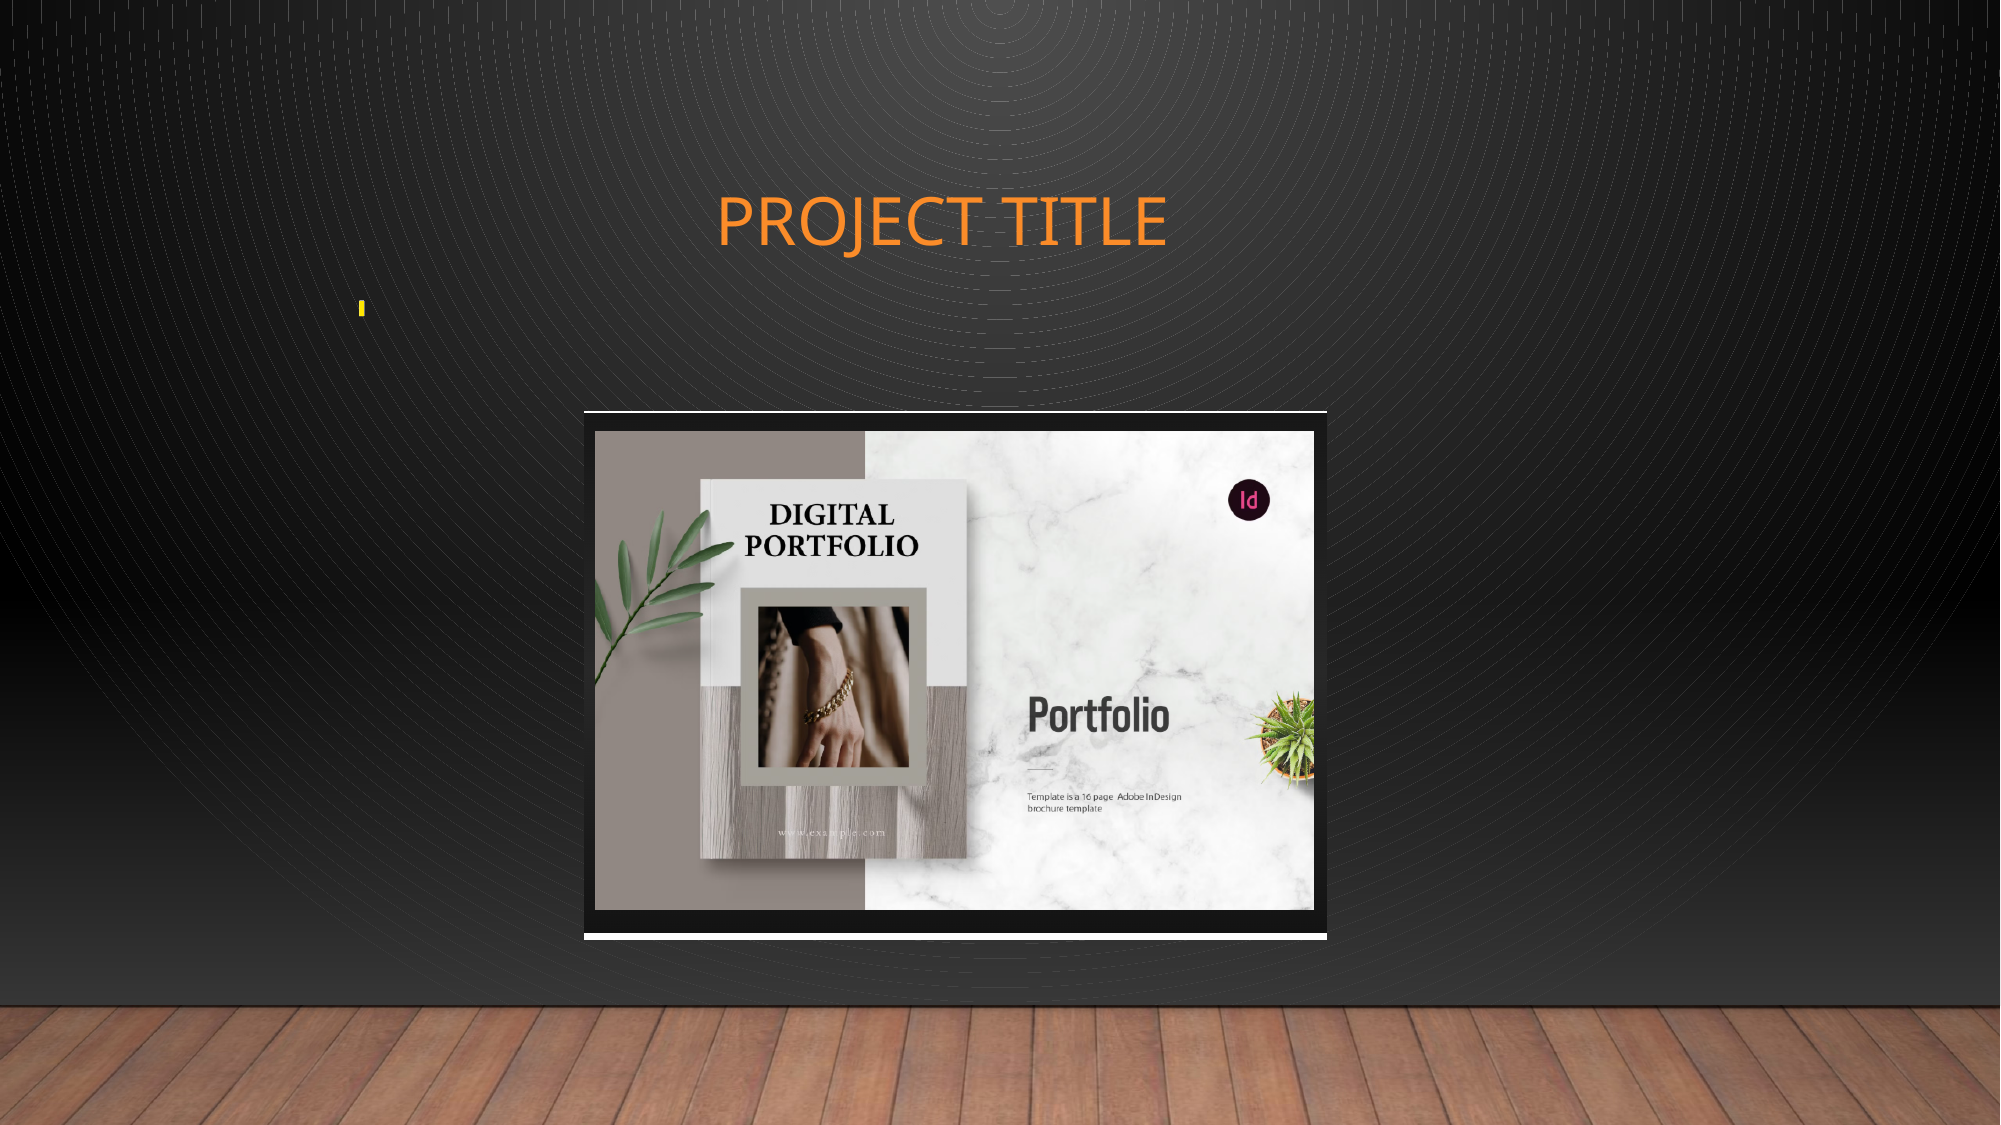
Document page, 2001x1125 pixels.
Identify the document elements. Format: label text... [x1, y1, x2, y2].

title PROJECT TITLE [23, 0, 1863, 449]
picture [0, 1005, 2000, 1125]
picture [357, 300, 1327, 940]
